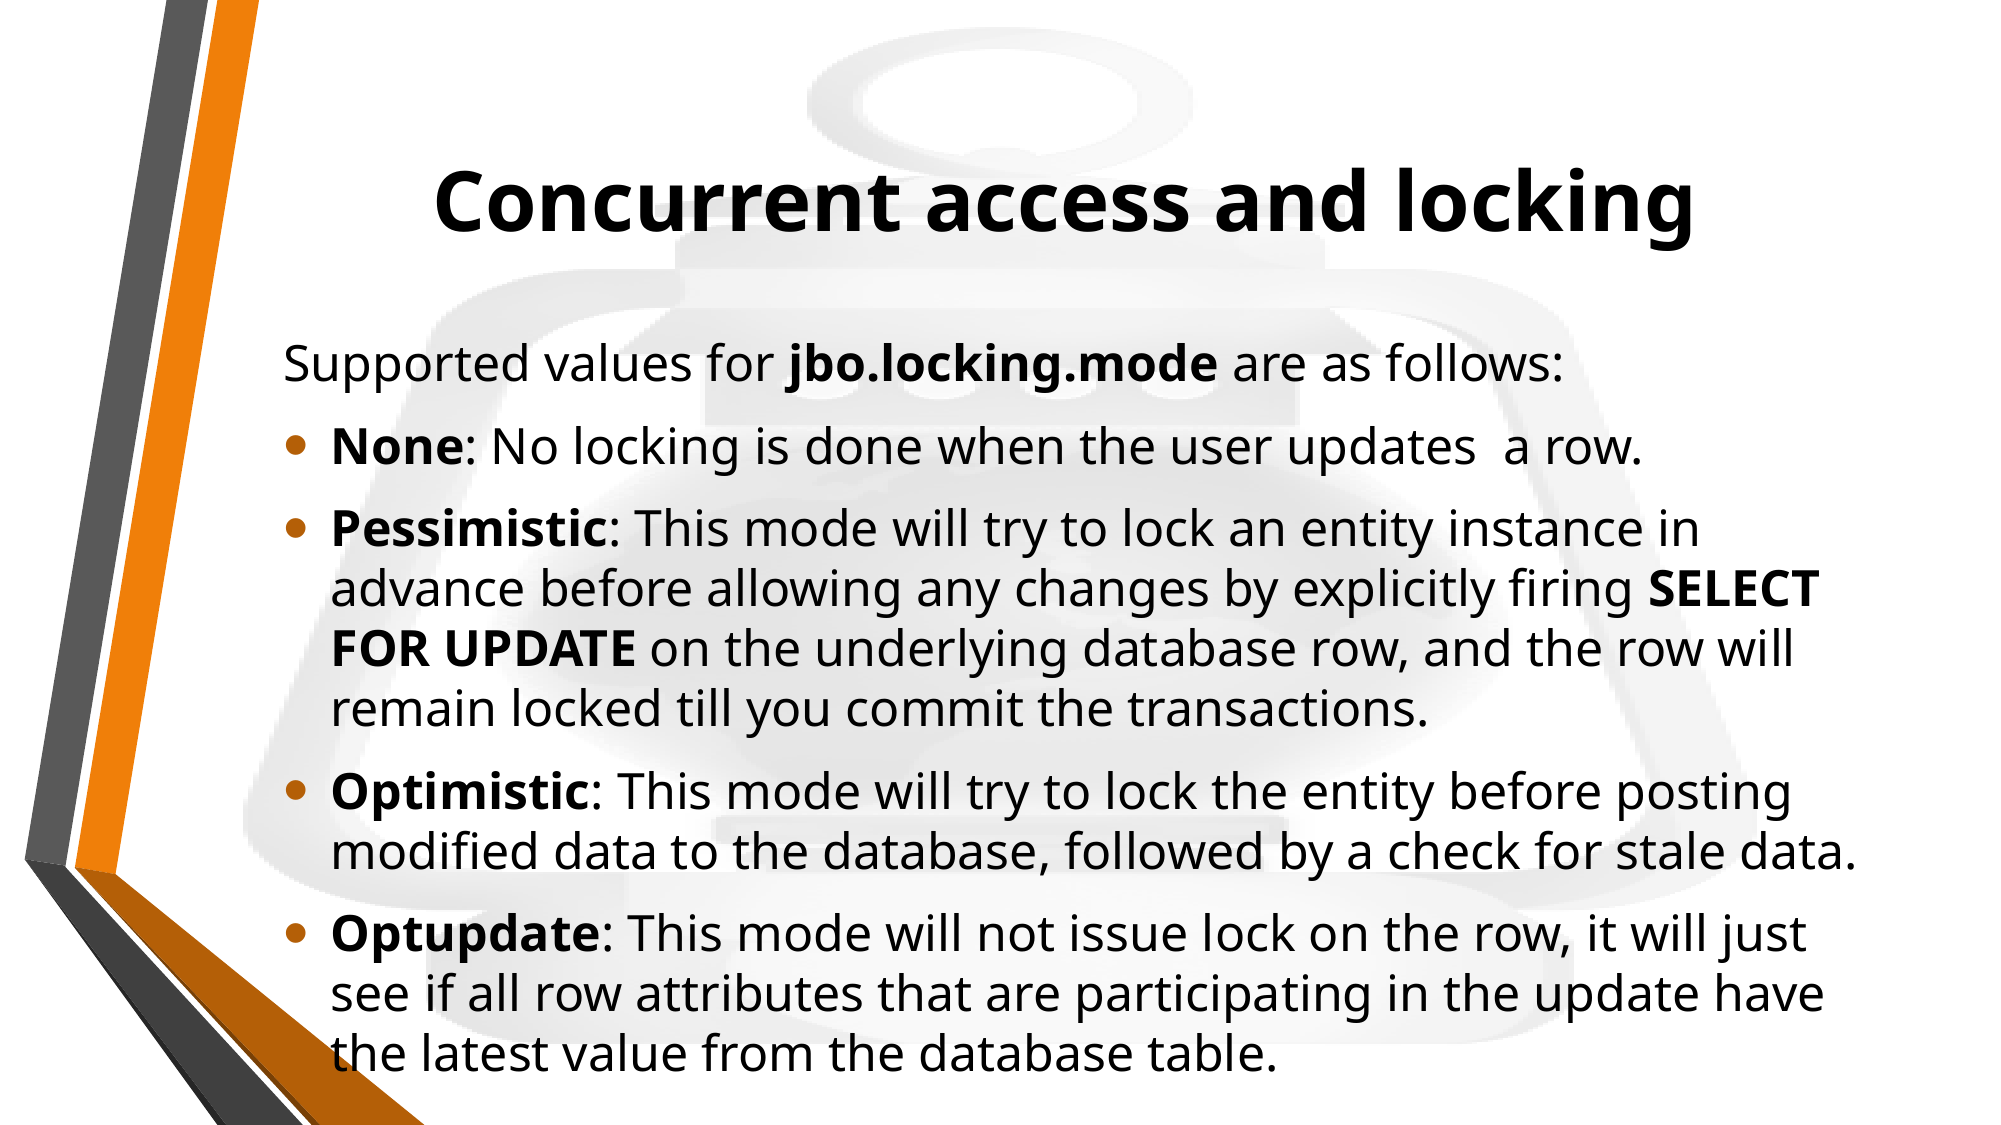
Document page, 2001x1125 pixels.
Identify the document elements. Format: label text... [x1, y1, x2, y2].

list Supported values for jbo.locking.mode are as follows: None: No locking is done when the user updates a row. Pessimistic: This mode will try to lock an entity instance in advance before allowing any changes by explicitly firing SELECT FOR UPDATE on the underlying database row, and the row will remain locked till you commit the transactions. Optimistic: This mode will try to lock the entity before posting modified data to the database, followed by a check for stale data. Optupdate: This mode will not issue lock on the row, it will just see if all row attributes that are participating in the update have the latest value from the database table. [268, 320, 1888, 1094]
title Concurrent access and locking [243, 112, 1887, 285]
